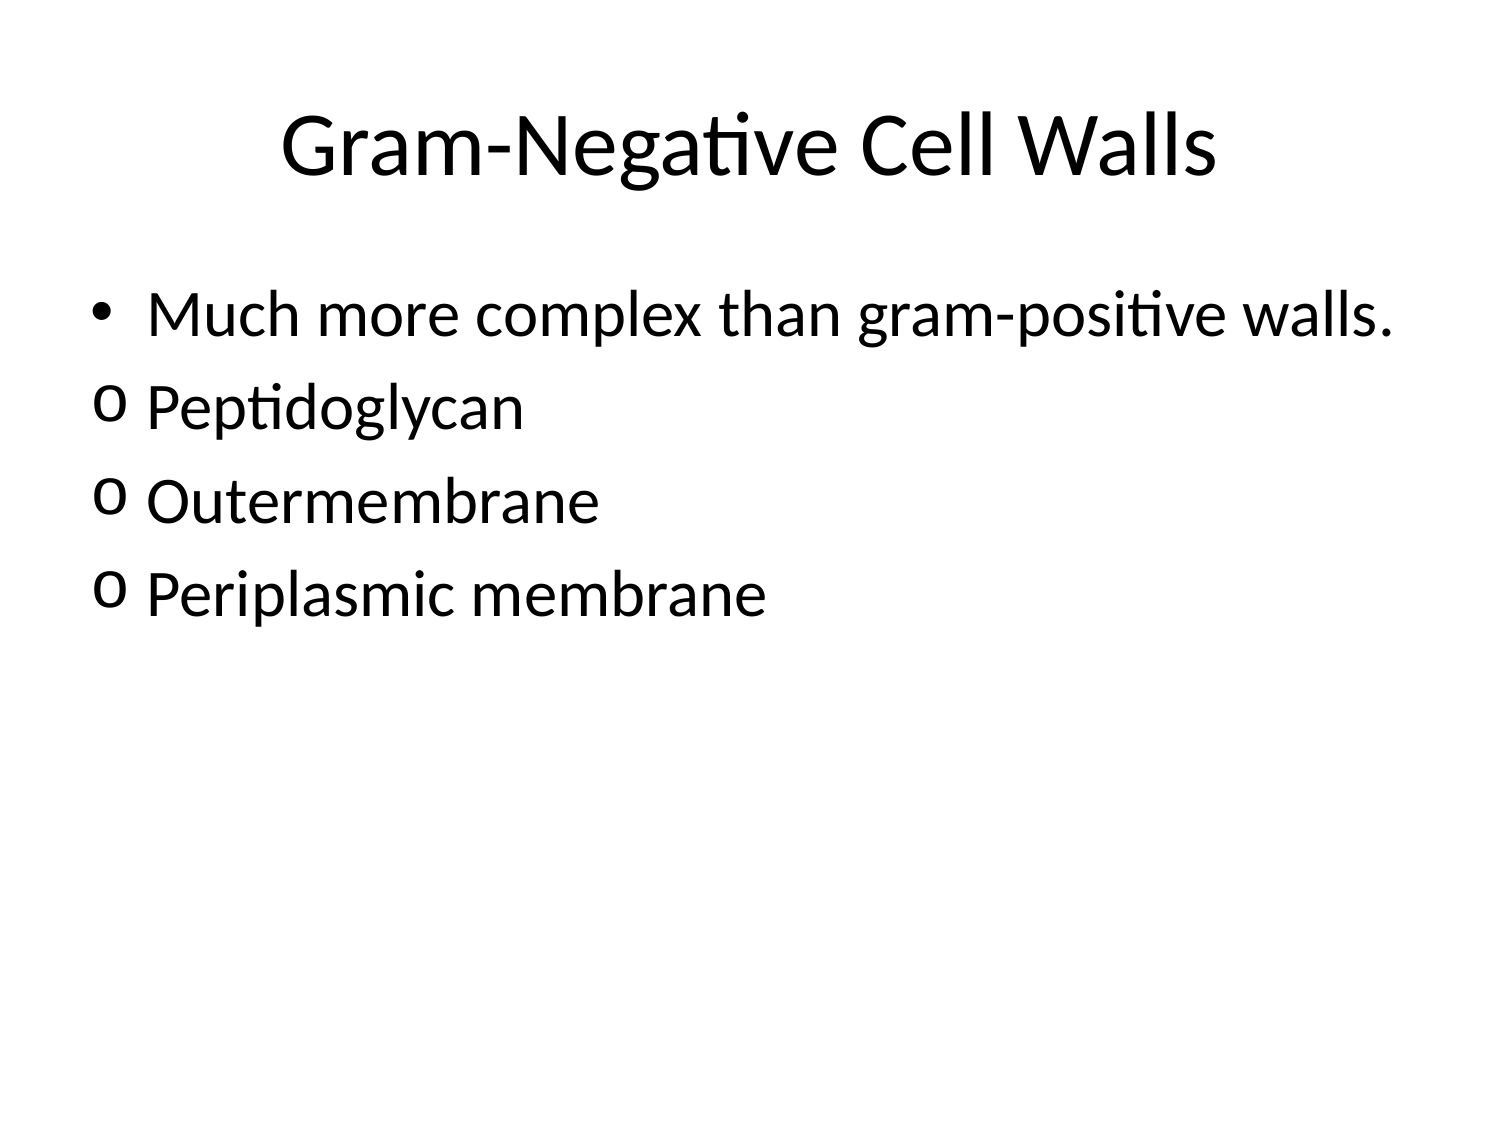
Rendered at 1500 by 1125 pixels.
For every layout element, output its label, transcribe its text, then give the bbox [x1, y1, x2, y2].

title Gram-Negative Cell Walls [75, 45, 1425, 233]
list Much more complex than gram-positive walls. Peptidoglycan Outermembrane Periplasmic membrane [75, 262, 1425, 1005]
